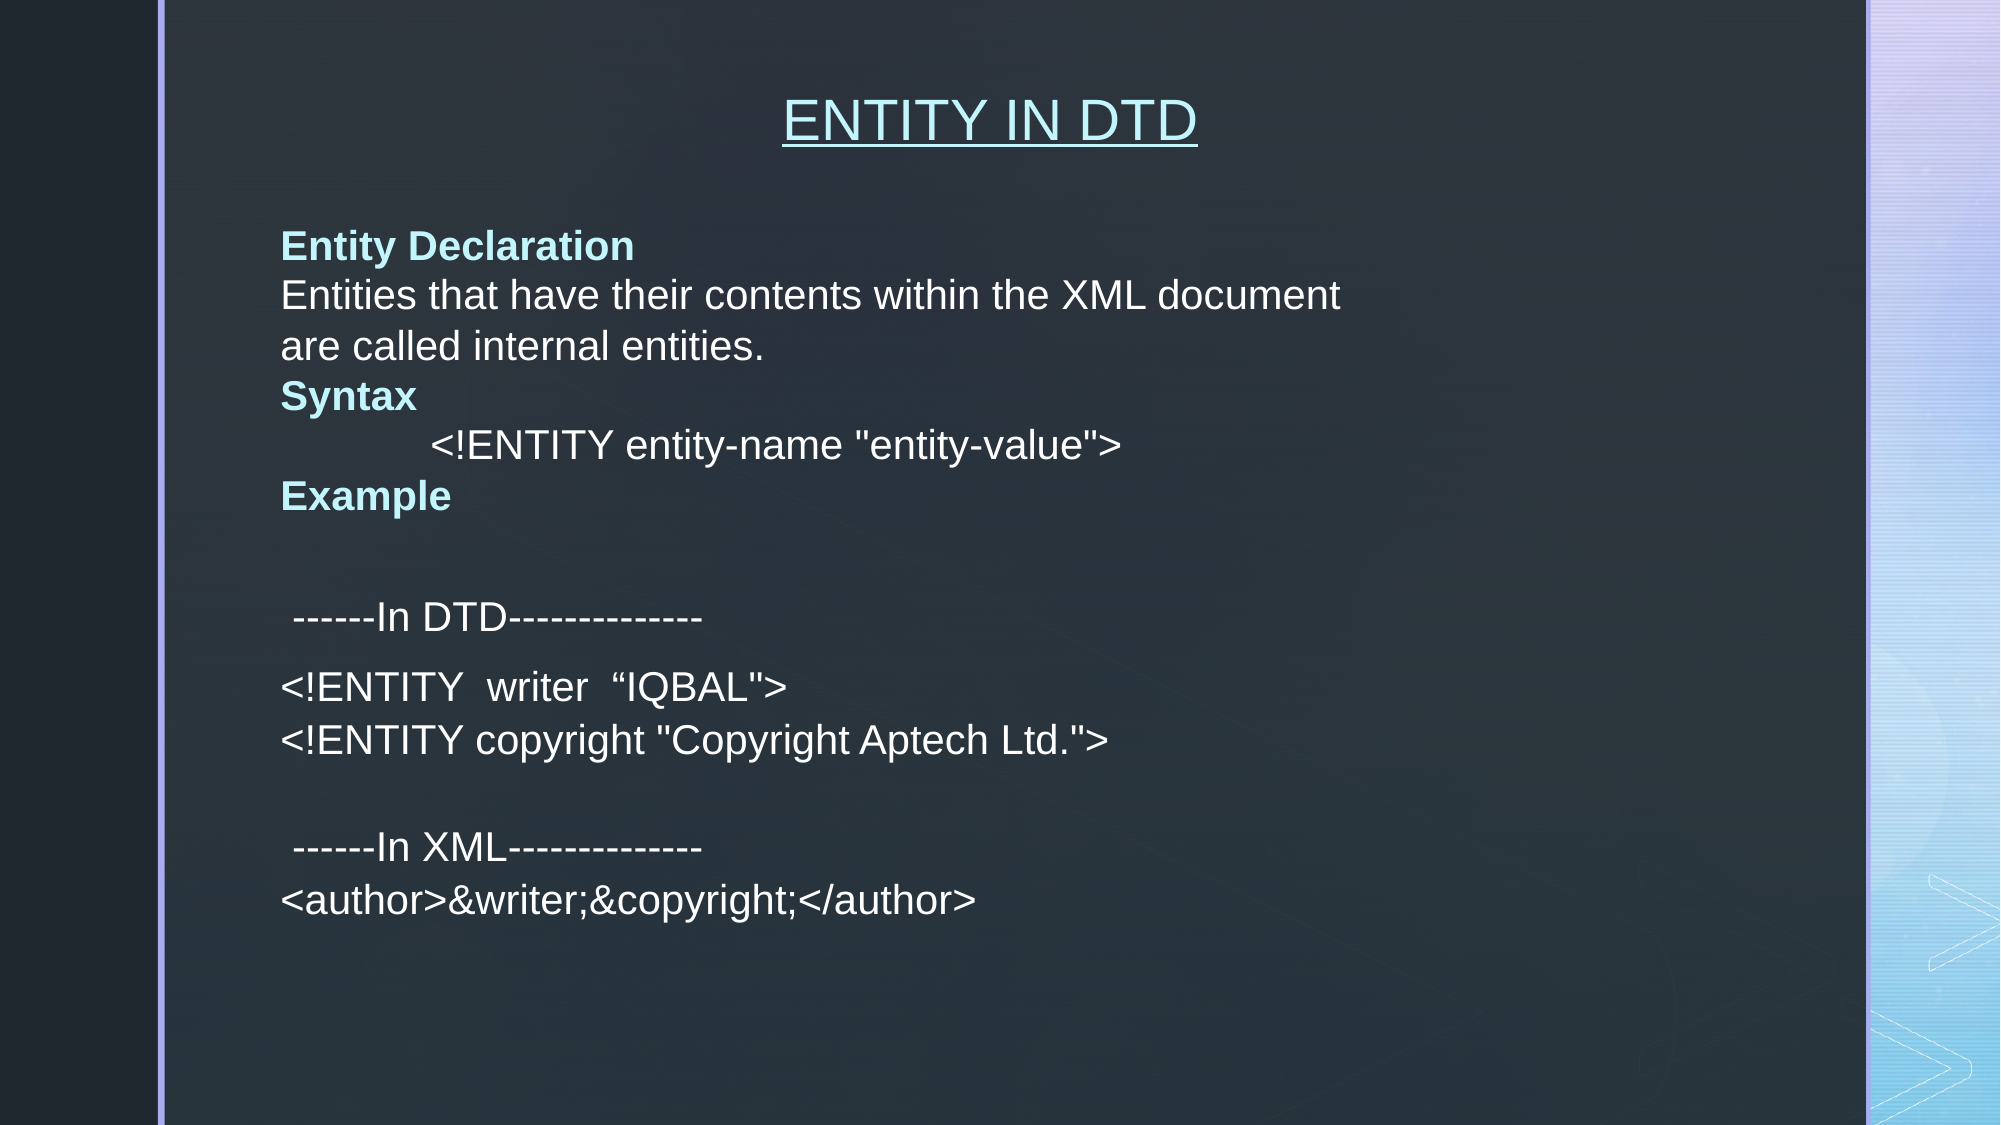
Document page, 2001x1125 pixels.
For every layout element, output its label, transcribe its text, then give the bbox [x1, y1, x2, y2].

text_box ENTITY IN DTD [549, 75, 1432, 160]
text_box Entity Declaration Entities that have their contents within the XML document are called internal entities. Syntax <!ENTITY entity-name "entity-value"> Example ------In DTD-------------- <!ENTITY writer “IQBAL"> <!ENTITY copyright "Copyright Aptech Ltd."> ------In XML-------------- <author>&writer;&copyright;</author> [265, 160, 1391, 981]
picture [1871, 0, 2001, 1125]
